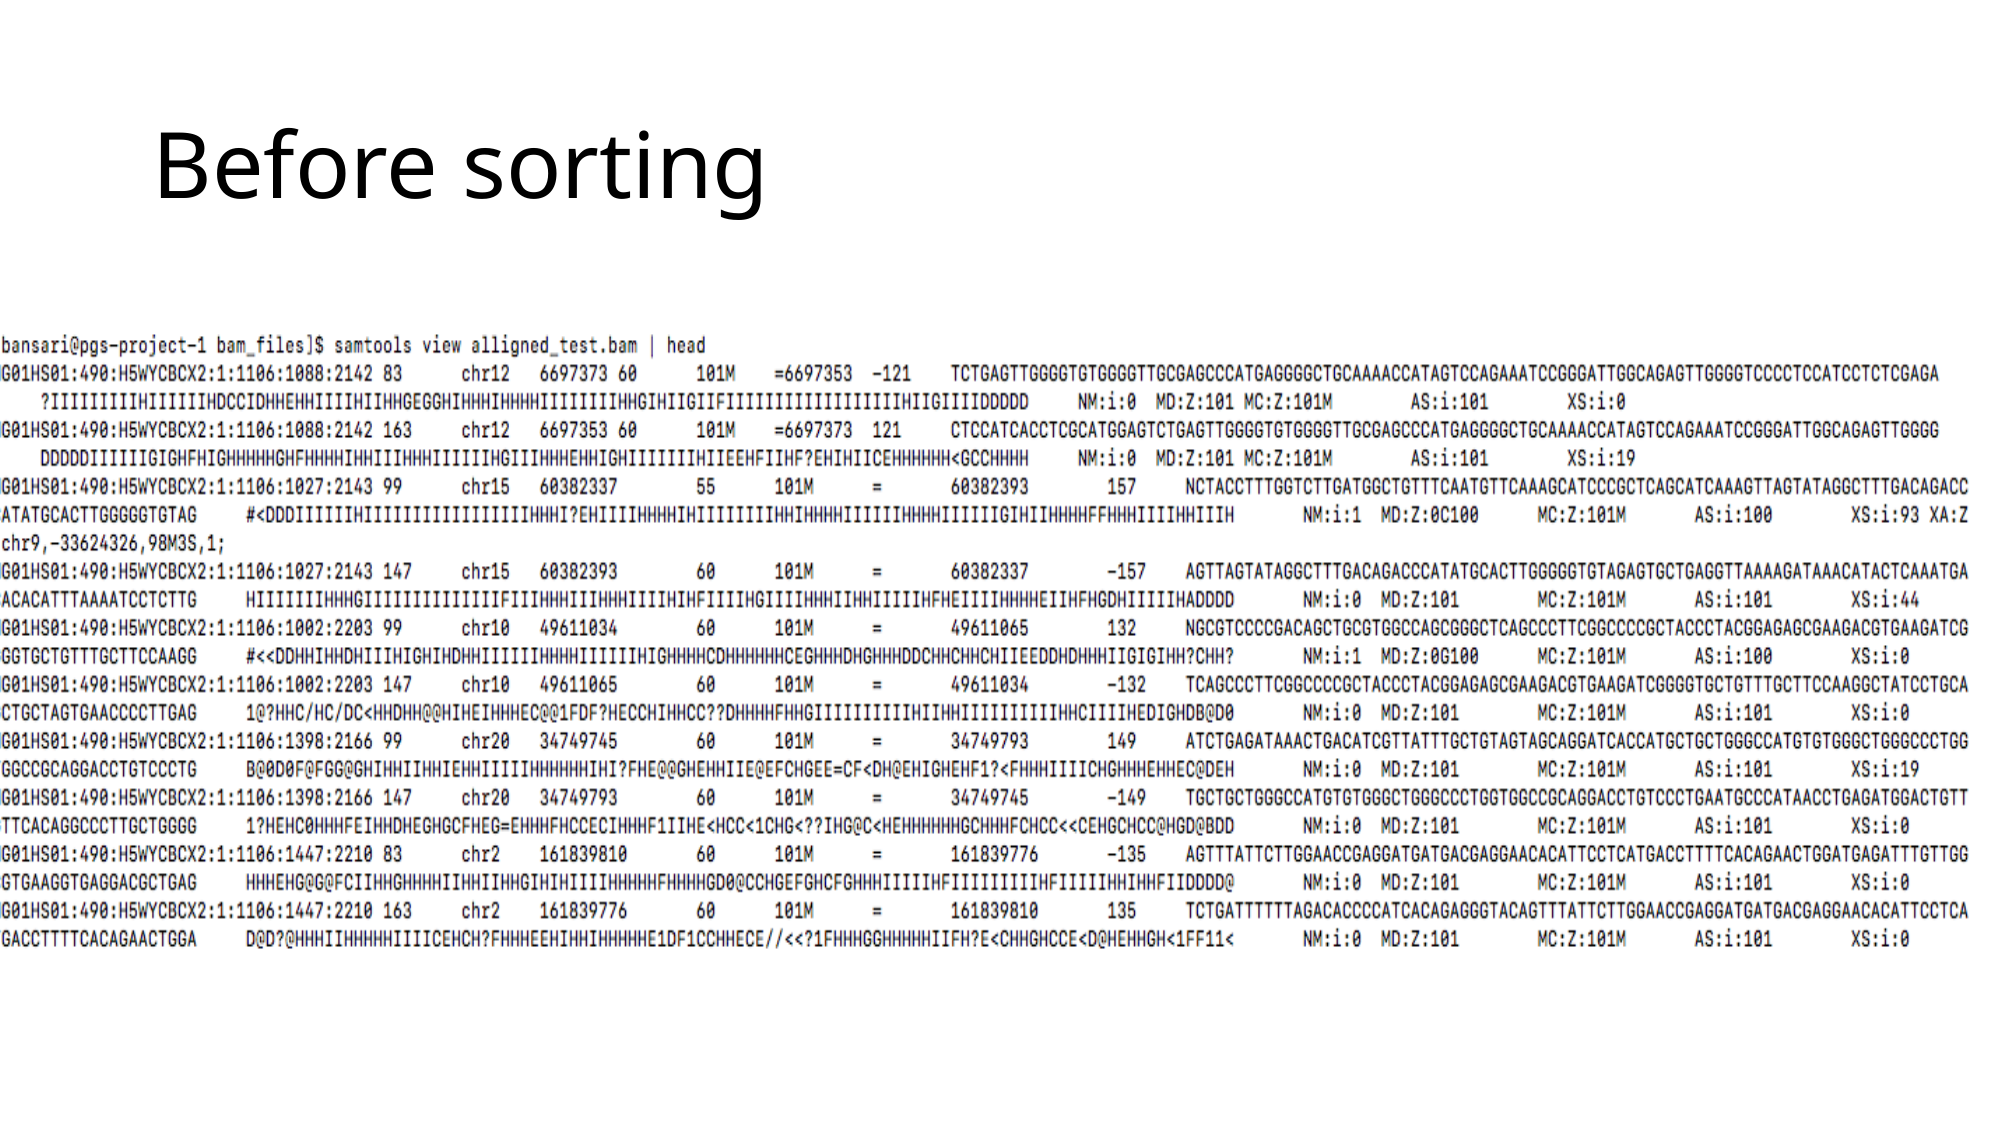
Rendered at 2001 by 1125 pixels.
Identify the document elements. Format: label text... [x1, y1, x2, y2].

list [0, 333, 1973, 953]
title Before sorting [137, 59, 1863, 278]
